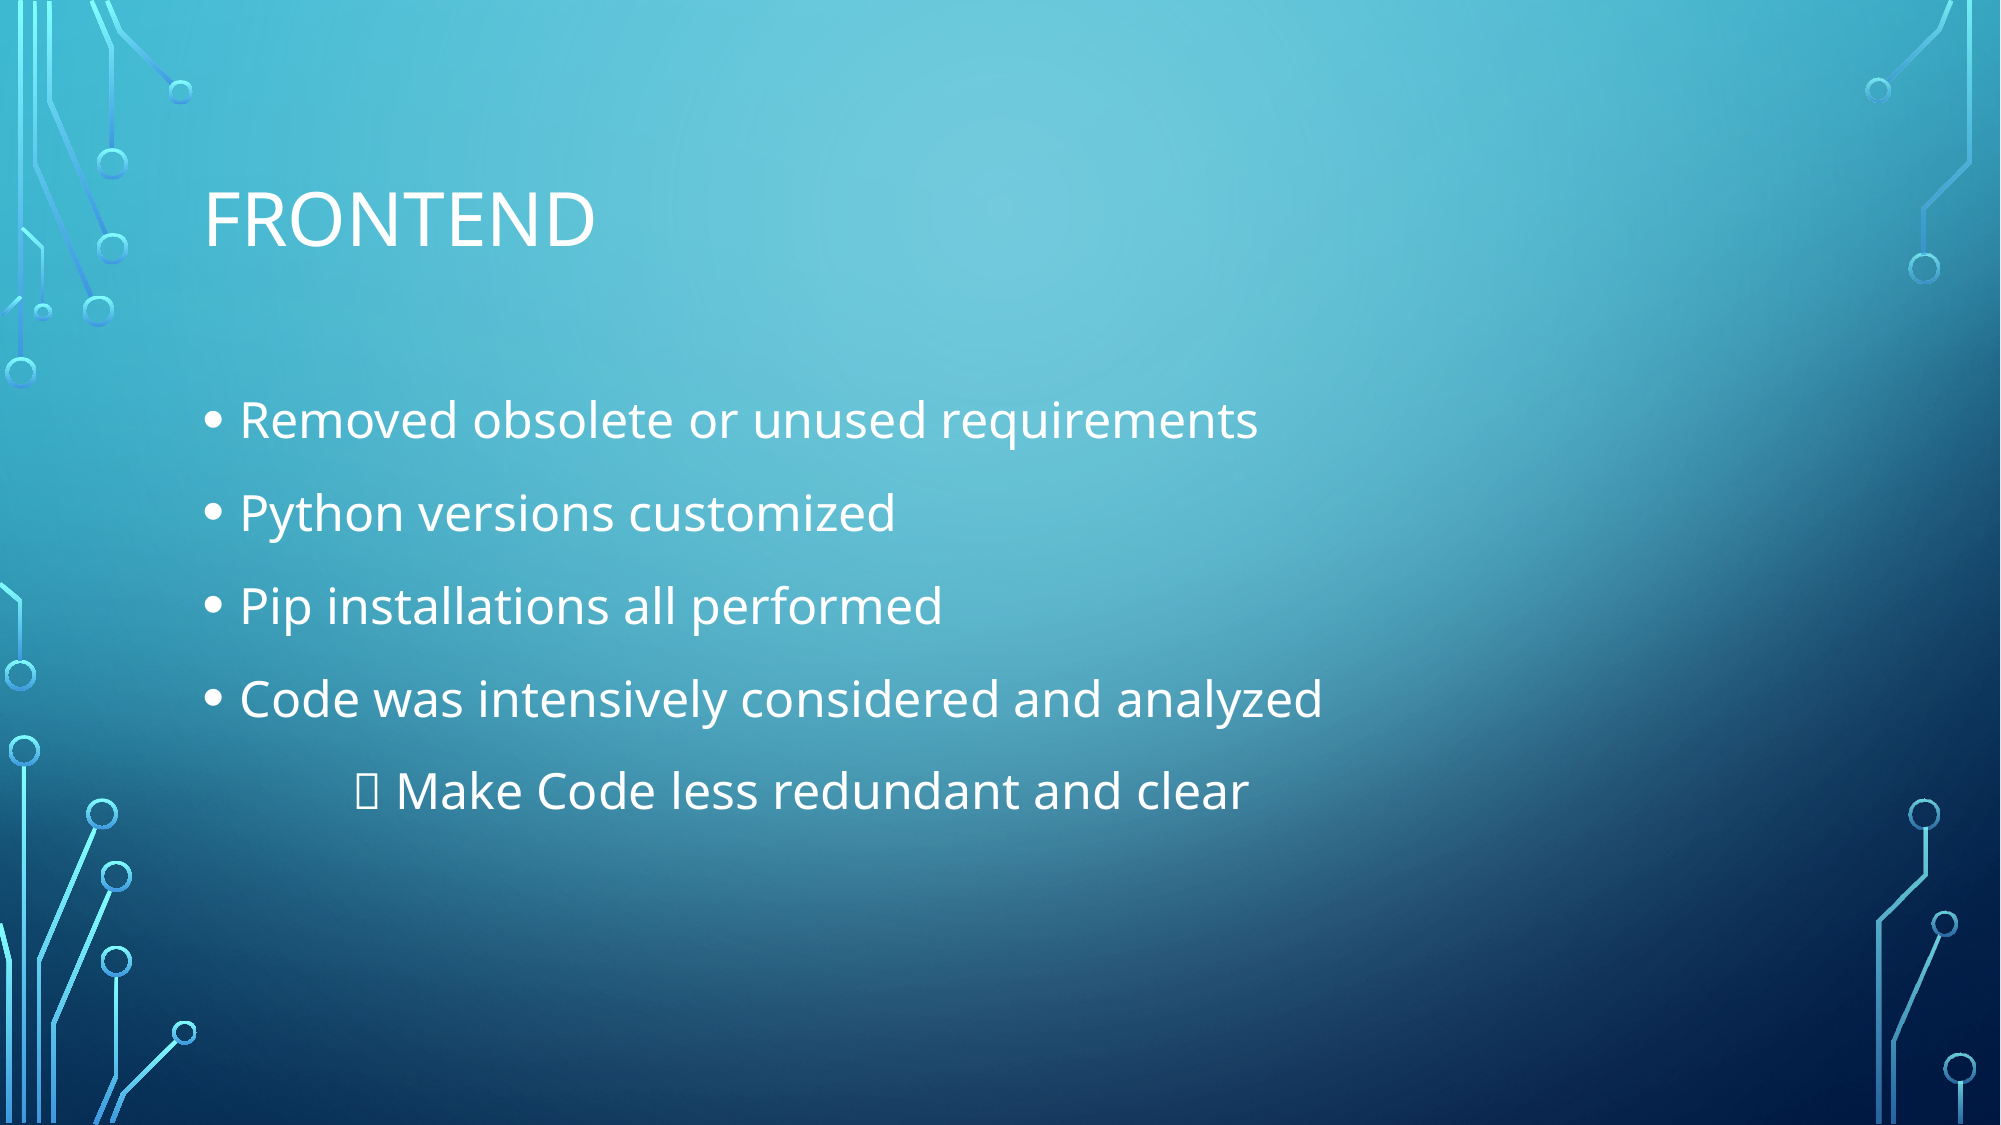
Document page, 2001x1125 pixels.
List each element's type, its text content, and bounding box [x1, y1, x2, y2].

list Removed obsolete or unused requirements Python versions customized Pip installations all performed Code was intensively considered and analyzed  Make Code less redundant and clear [187, 369, 1813, 950]
title Frontend [187, 101, 1813, 344]
